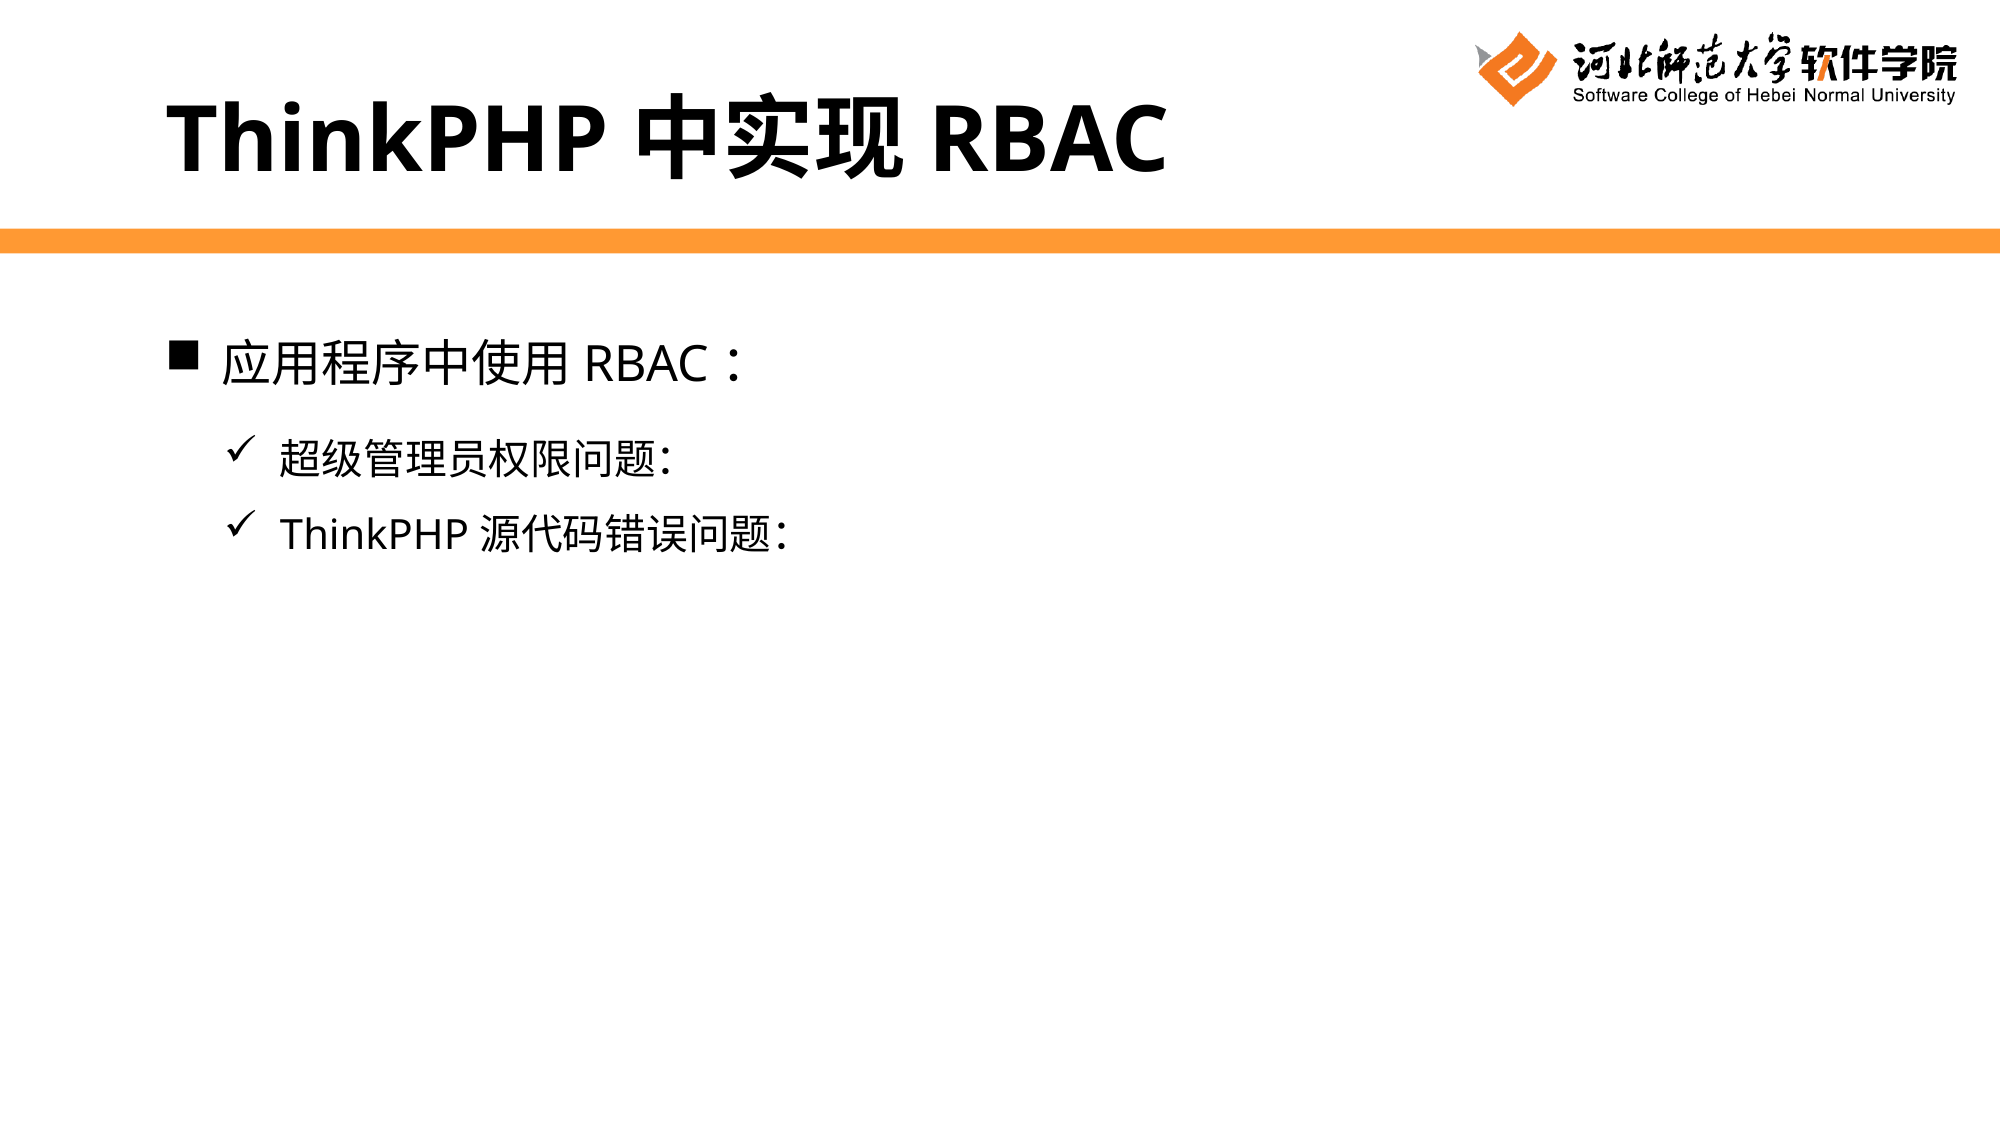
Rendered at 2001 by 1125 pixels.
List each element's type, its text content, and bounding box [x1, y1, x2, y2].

list ThinkPHP中实现RBAC [150, 84, 1387, 198]
text_box 超级管理员权限问题： ThinkPHP源代码错误问题： [208, 400, 1940, 566]
picture [1475, 31, 1957, 107]
text_box 应用程序中使用RBAC： [150, 294, 1872, 400]
